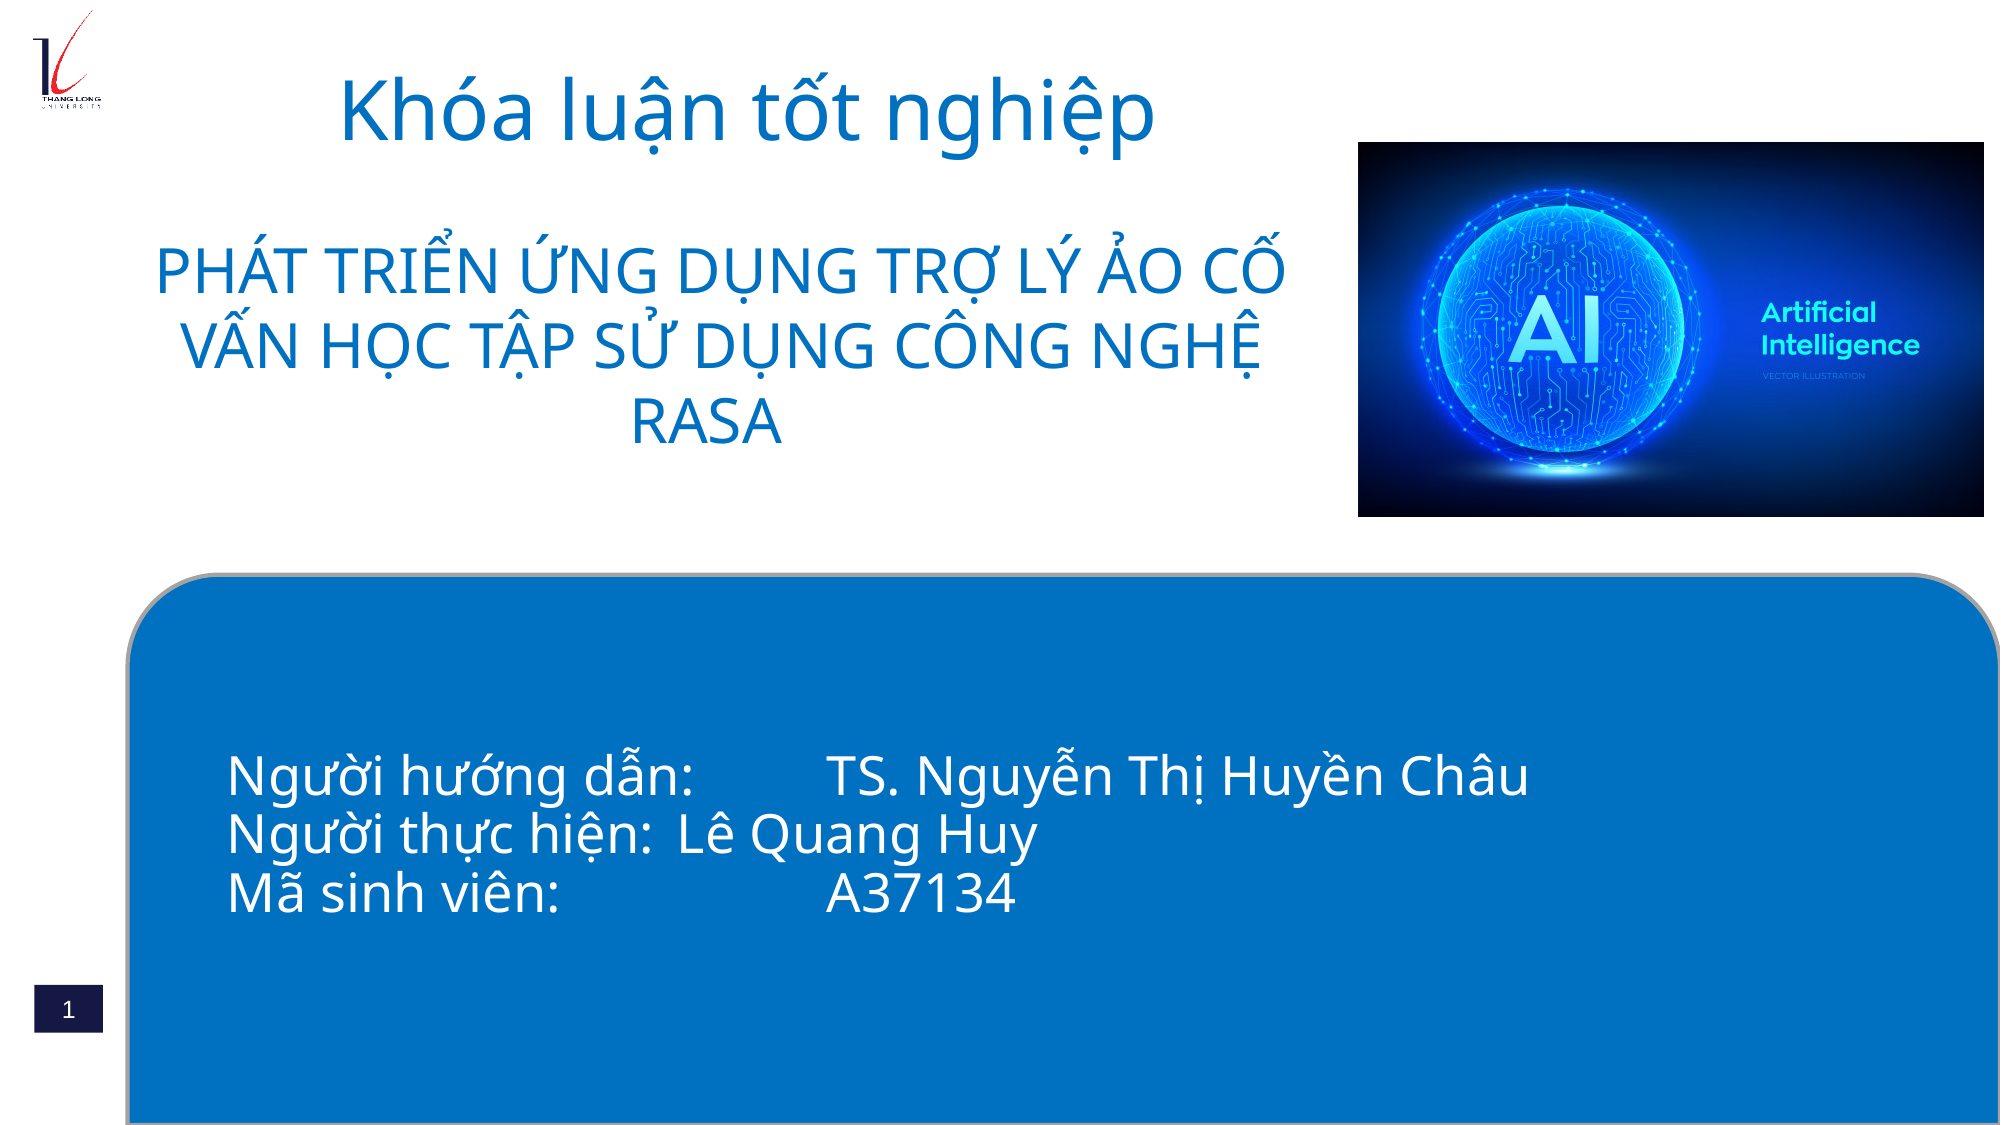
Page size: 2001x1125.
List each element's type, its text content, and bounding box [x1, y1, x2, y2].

picture [5, 0, 128, 123]
subtitle Người hướng dẫn: TS. Nguyễn Thị Huyền Châu Người thực hiện: Lê Quang Huy Mã sinh viên: A37134 [211, 733, 1626, 966]
text_box Khóa luận tốt nghiệp [220, 49, 1275, 165]
text_box PHÁT TRIỂN ỨNG DỤNG TRỢ LÝ ẢO CỐ VẤN HỌC TẬP SỬ DỤNG CÔNG NGHỆ RASA [127, 223, 1317, 463]
text_box [125, 572, 2000, 1125]
picture [1358, 142, 1984, 518]
